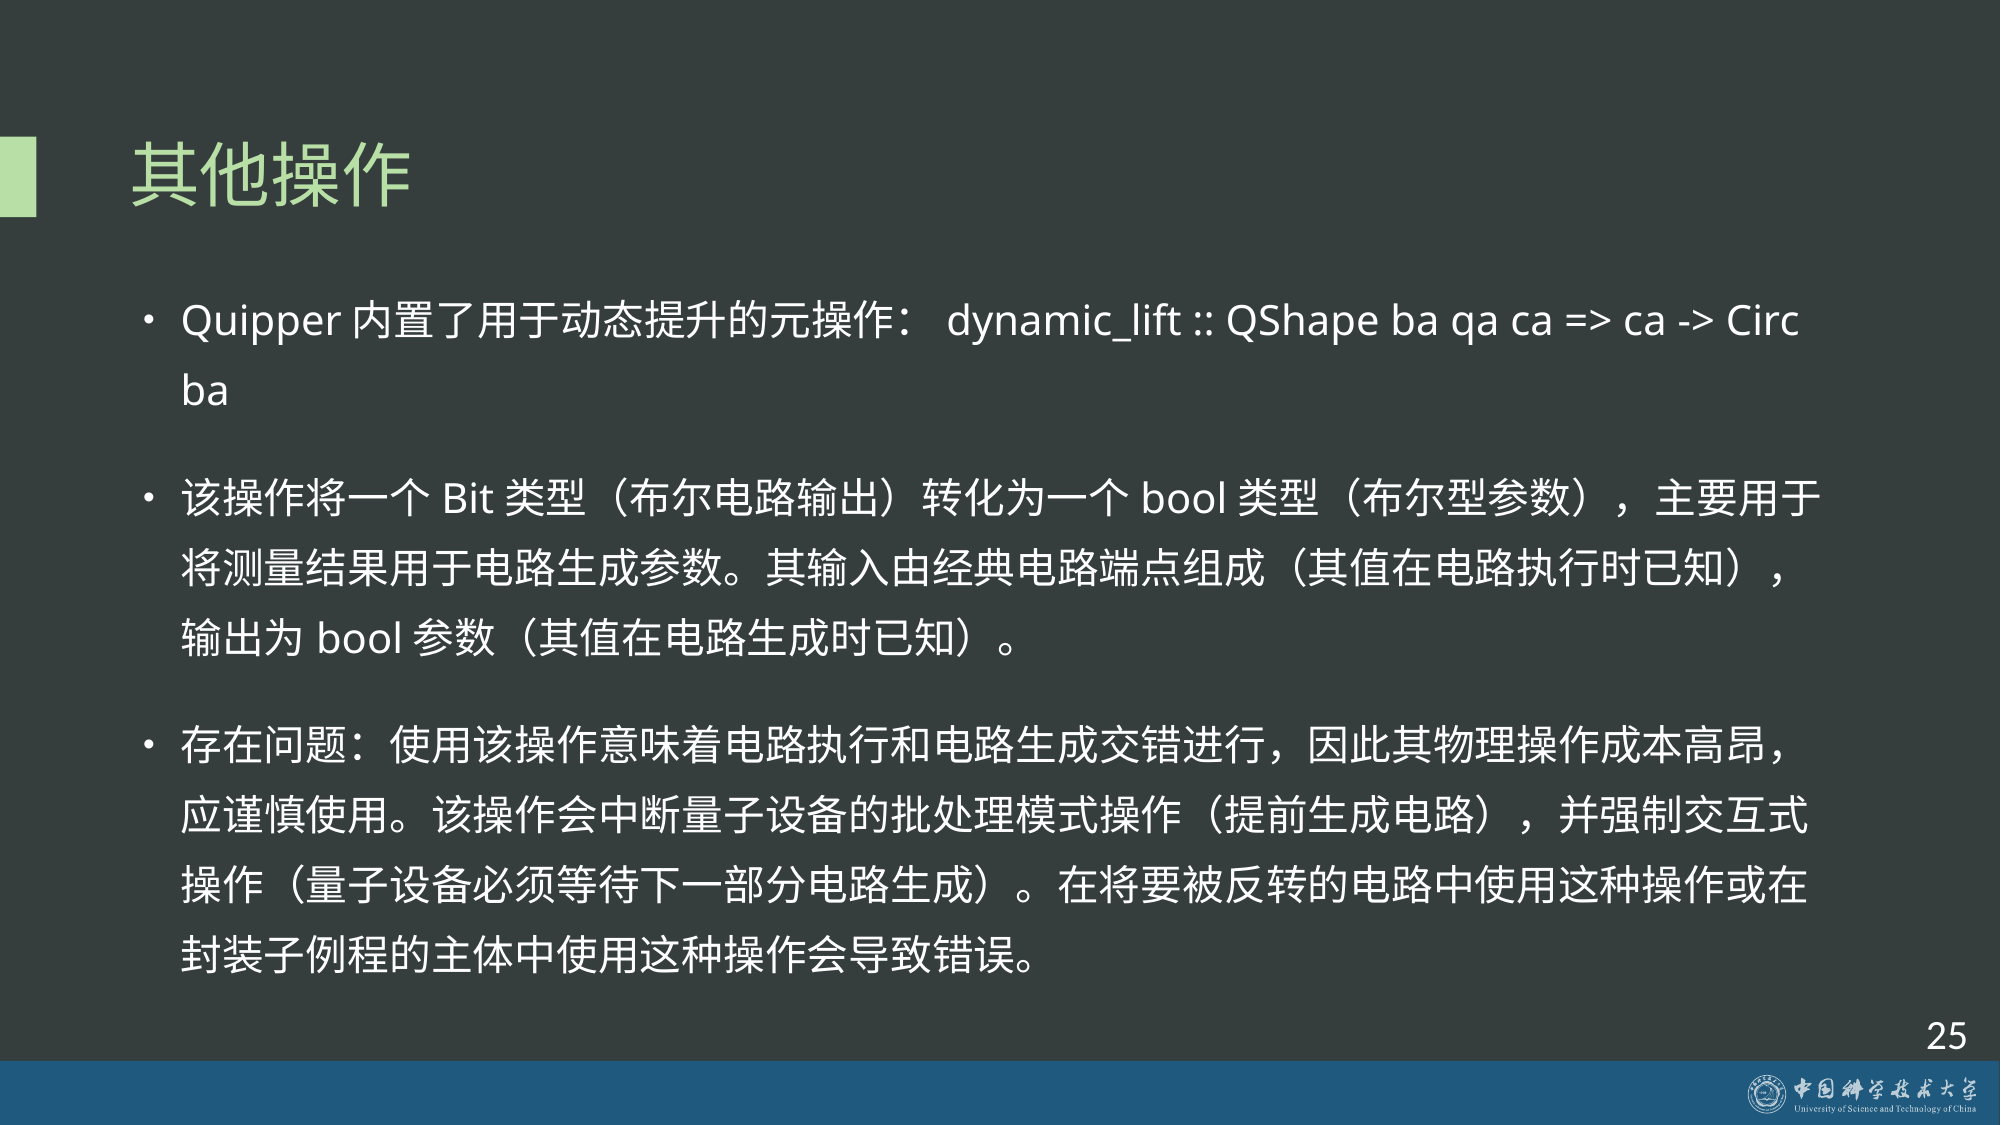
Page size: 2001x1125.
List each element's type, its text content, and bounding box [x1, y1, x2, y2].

title 其他操作 [114, 76, 1886, 224]
list Quipper内置了用于动态提升的元操作：dynamic_lift :: QShape ba qa ca => ca -> Circ ba 该操作将一个Bit类型（布尔电路输出）转化为一个bool类型（布尔型参数），主要用于将测量结果用于电路生成参数。其输入由经典电路端点组成（其值在电路执行时已知），输出为bool参数（其值在电路生成时已知）。 存在问题：使用该操作意味着电路执行和电路生成交错进行，因此其物理操作成本高昂，应谨慎使用。该操作会中断量子设备的批处理模式操作（提前生成电路），并强制交互式操作（量子设备必须等待下一部分电路生成）。在将要被反转的电路中使用这种操作或在封装子例程的主体中使用这种操作会导致错误。 [120, 266, 1848, 989]
text_box 25 [1911, 1000, 2000, 1066]
